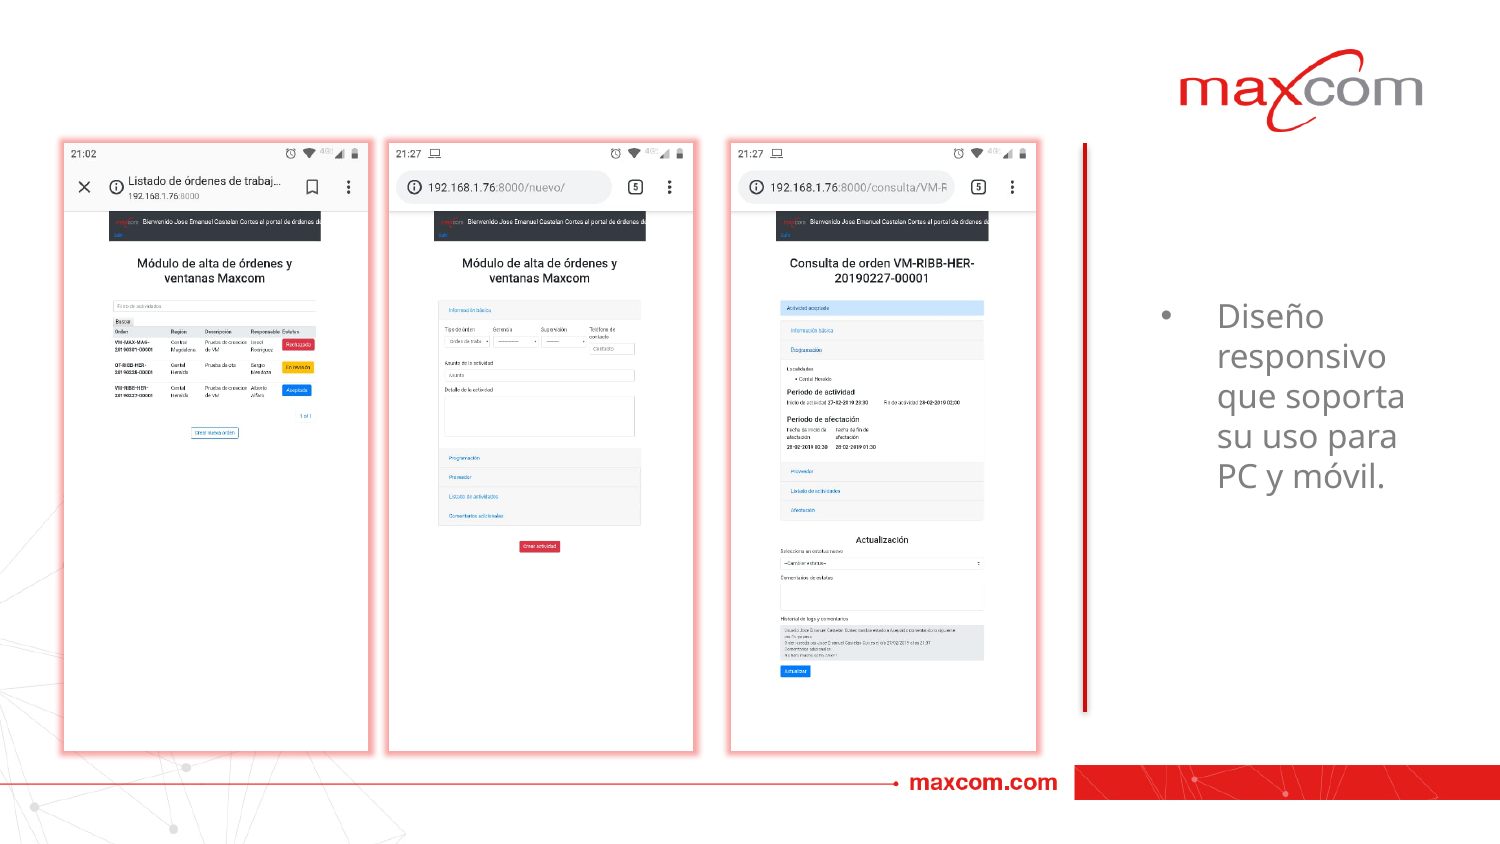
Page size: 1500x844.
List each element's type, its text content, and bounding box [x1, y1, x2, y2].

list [64, 143, 368, 751]
picture [0, 0, 1500, 844]
text_box Diseño responsivo que soporta su uso para PC y móvil. [1145, 273, 1436, 517]
